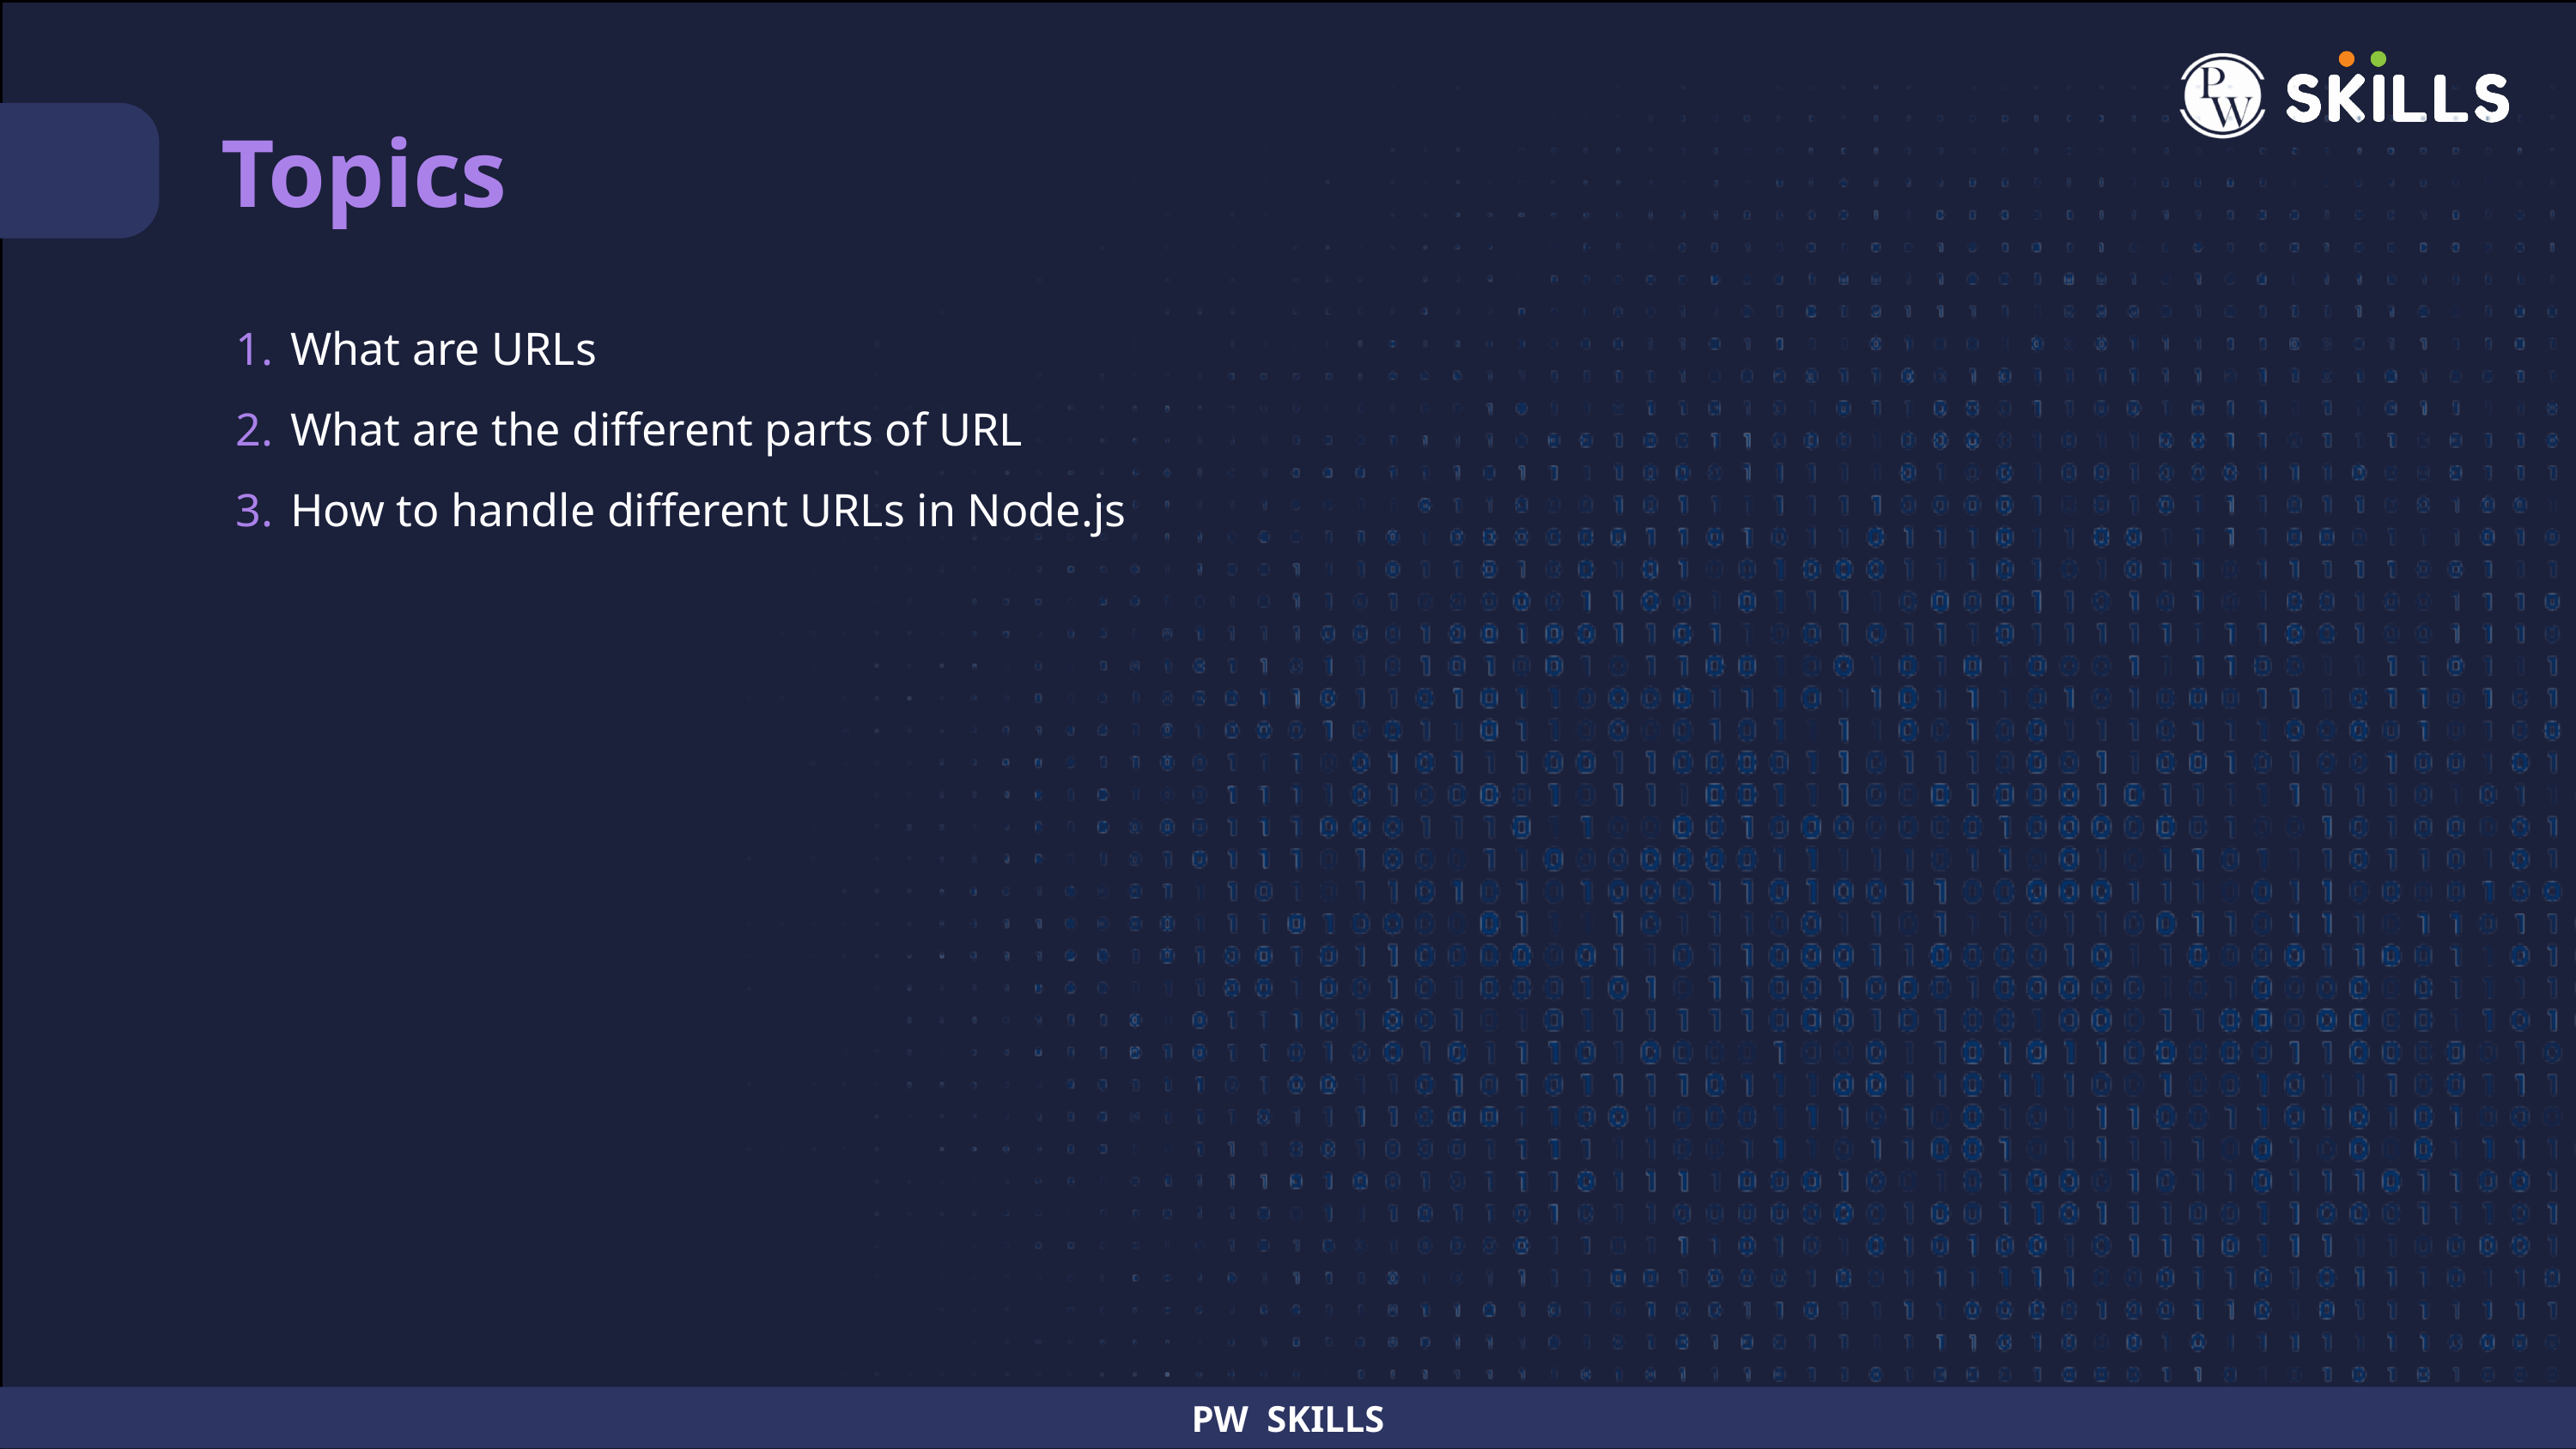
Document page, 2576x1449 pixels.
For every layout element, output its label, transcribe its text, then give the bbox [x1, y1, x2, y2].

text_box What are URLs What are the different parts of URL How to handle different URLs in Node.js [213, 281, 2205, 549]
text_box [0, 102, 160, 239]
text_box Topics [221, 114, 2171, 227]
picture [716, 0, 2576, 1385]
